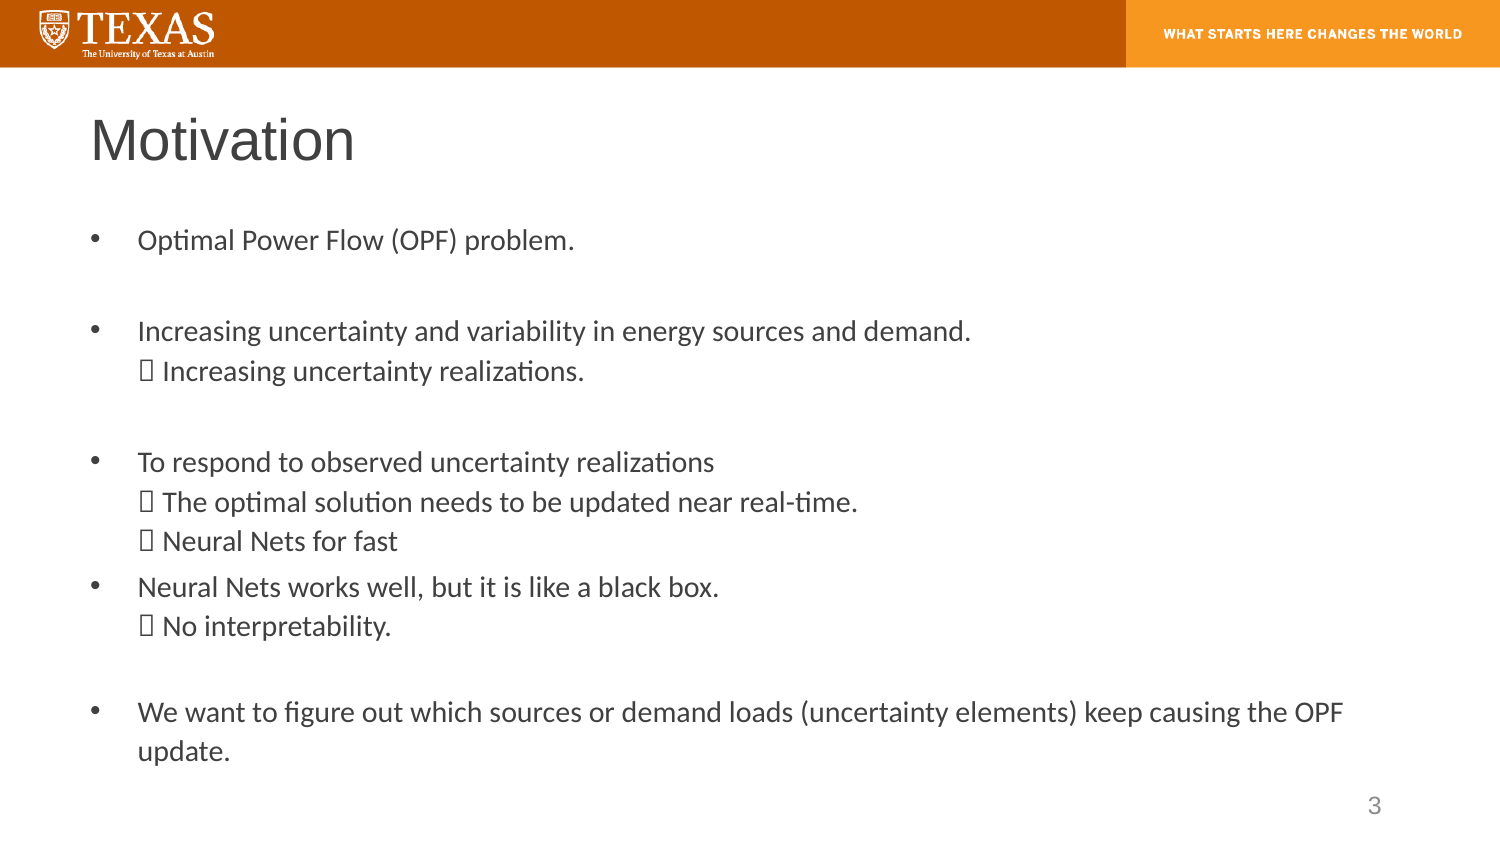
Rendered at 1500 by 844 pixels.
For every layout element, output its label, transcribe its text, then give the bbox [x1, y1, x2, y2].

picture [0, 0, 1500, 844]
title Motivation [75, 90, 1425, 185]
slide_number 3 [1059, 782, 1397, 828]
list Optimal Power Flow (OPF) problem. Increasing uncertainty and variability in energy sources and demand.  Increasing uncertainty realizations. To respond to observed uncertainty realizations  The optimal solution needs to be updated near real-time.  Neural Nets for fast Neural Nets works well, but it is like a black box.  No interpretability. We want to figure out which sources or demand loads (uncertainty elements) keep causing the OPF update. [75, 209, 1425, 782]
